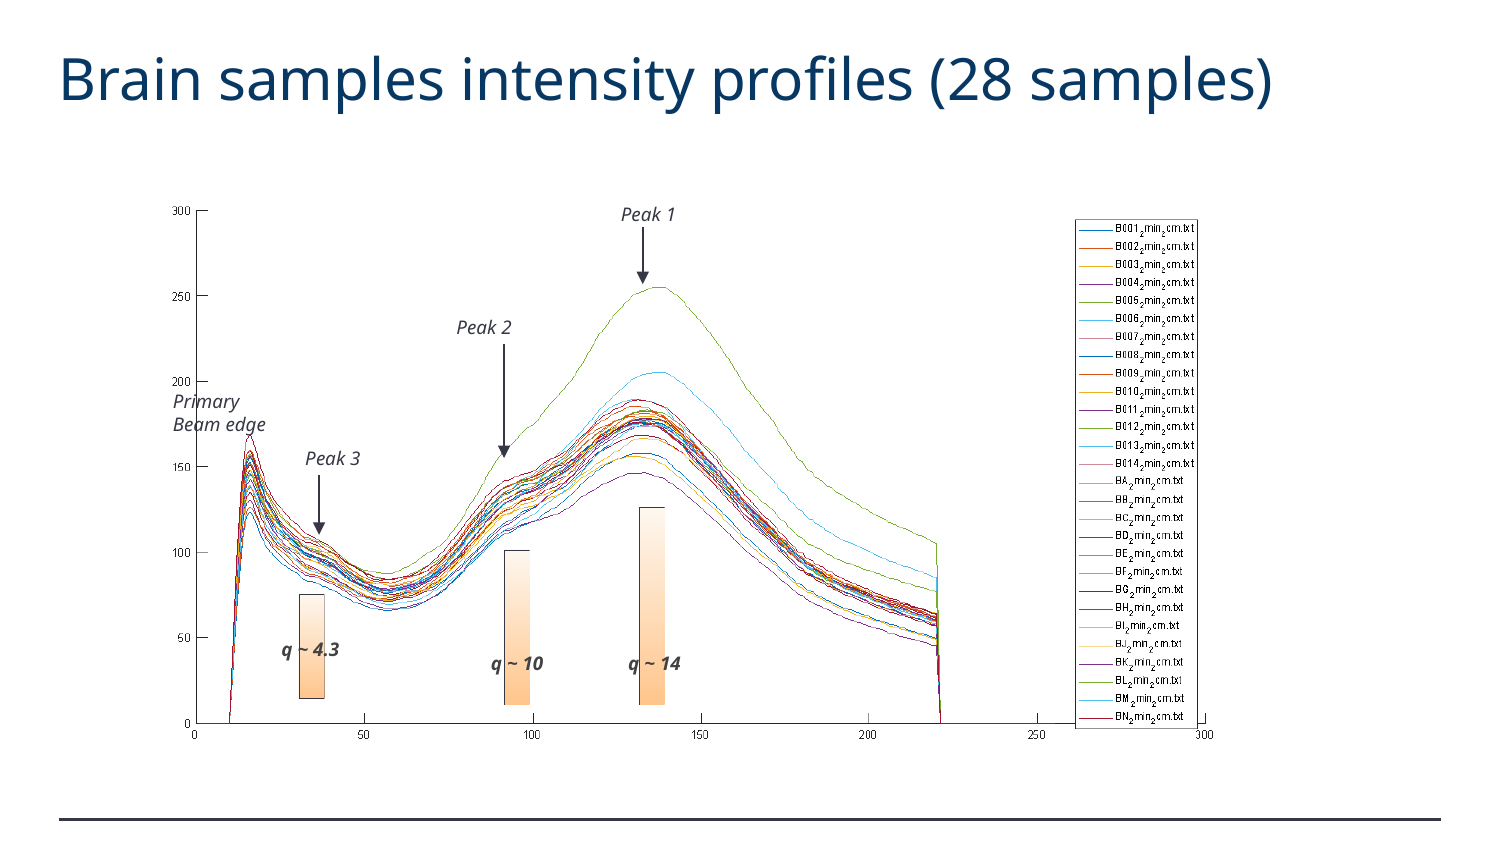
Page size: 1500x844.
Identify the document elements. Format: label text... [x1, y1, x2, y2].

picture [167, 193, 1221, 752]
title Brain samples intensity profiles (28 samples) [47, 0, 1341, 164]
